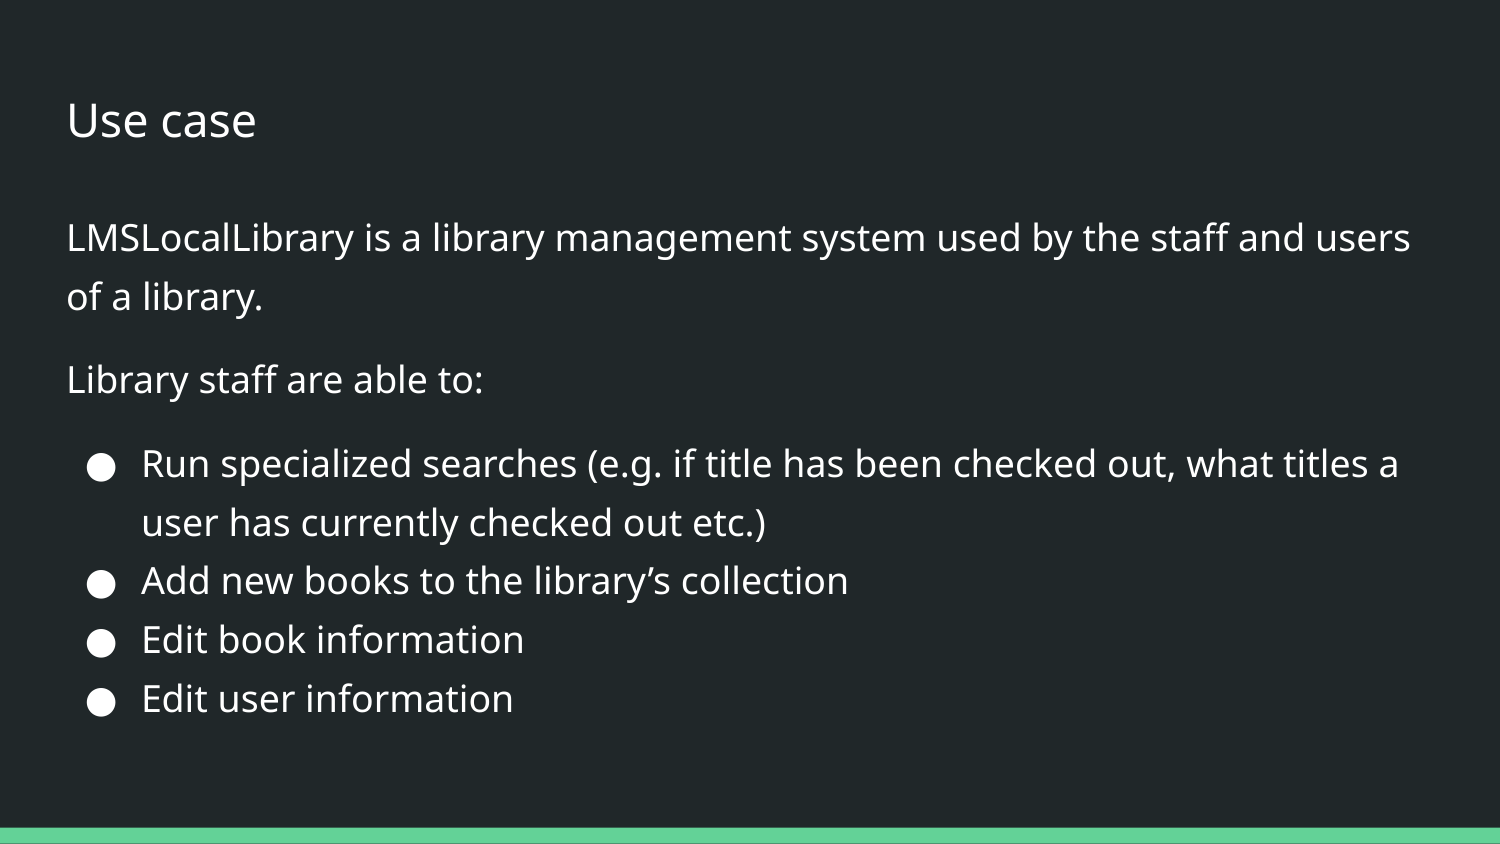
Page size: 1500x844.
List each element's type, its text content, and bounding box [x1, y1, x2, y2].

list LMSLocalLibrary is a library management system used by the staff and users of a library. Library staff are able to: Run specialized searches (e.g. if title has been checked out, what titles a user has currently checked out etc.) Add new books to the library’s collection Edit book information Edit user information [51, 189, 1449, 750]
title Use case [51, 72, 1449, 167]
